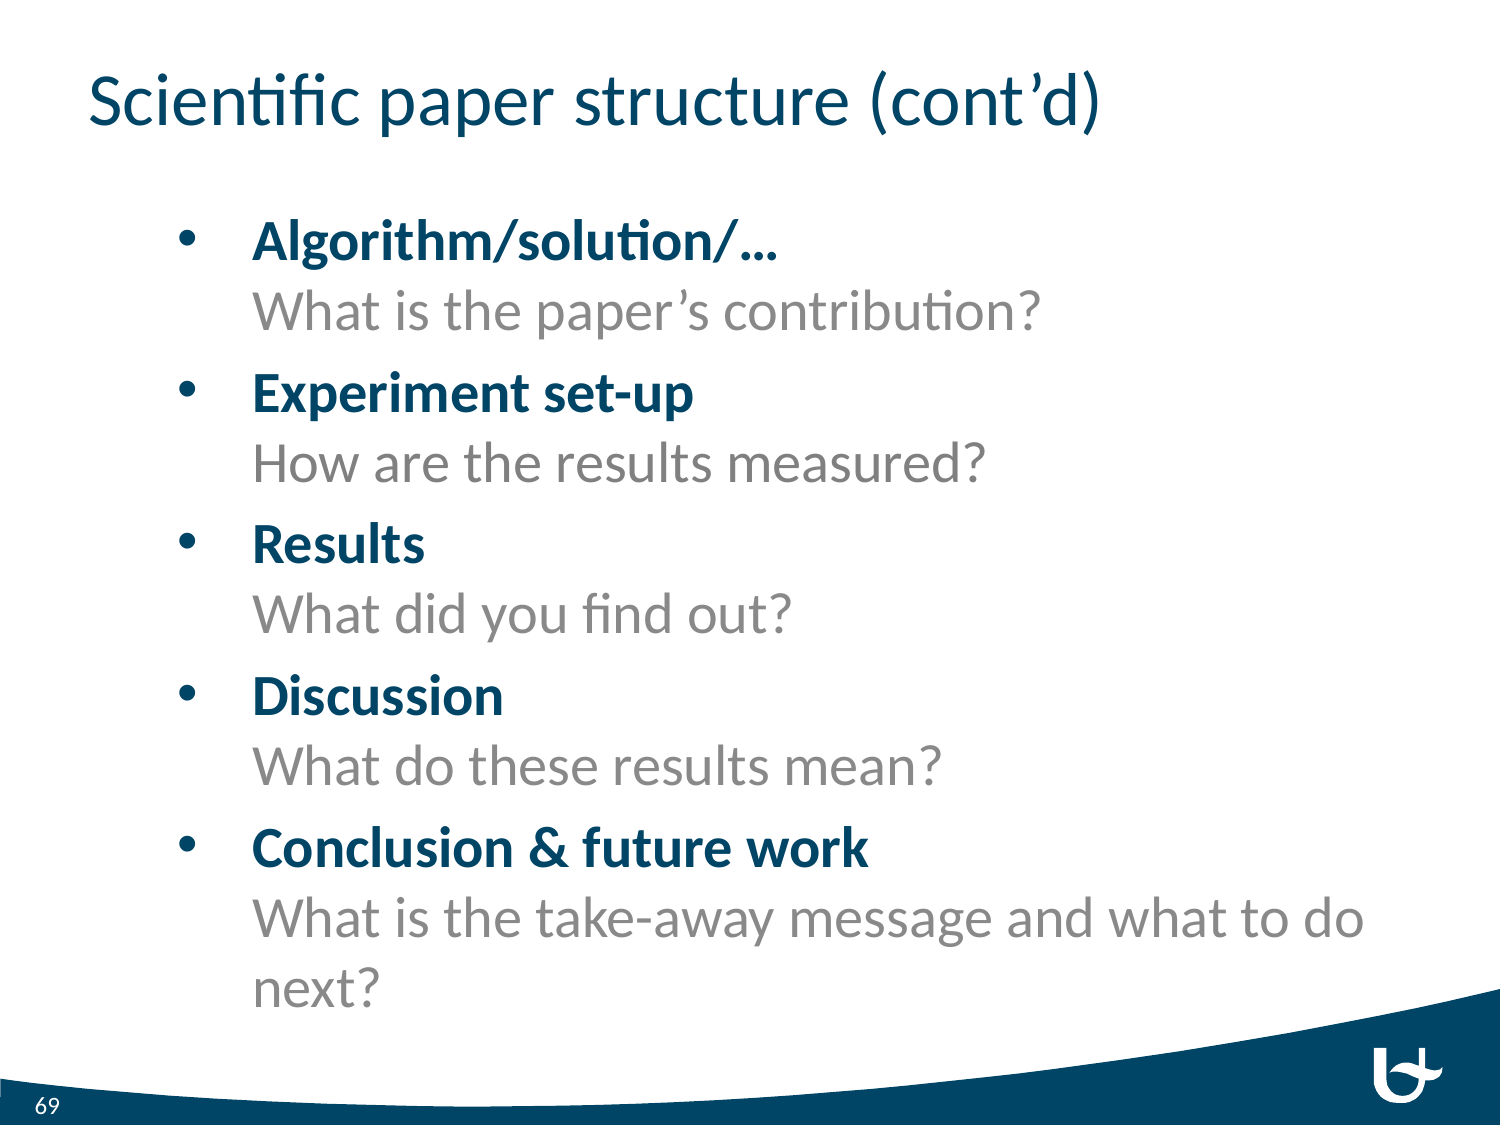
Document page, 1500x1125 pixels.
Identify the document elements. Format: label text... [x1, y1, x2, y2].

list Algorithm/solution/… What is the paper’s contribution? Experiment set-up How are the results measured? Results What did you find out? Discussion What do these results mean? Conclusion & future work What is the take-away message and what to do next? [177, 196, 1500, 1000]
title Scientific paper structure (cont’d) [88, 19, 1412, 173]
slide_number 69 [0, 1083, 75, 1125]
